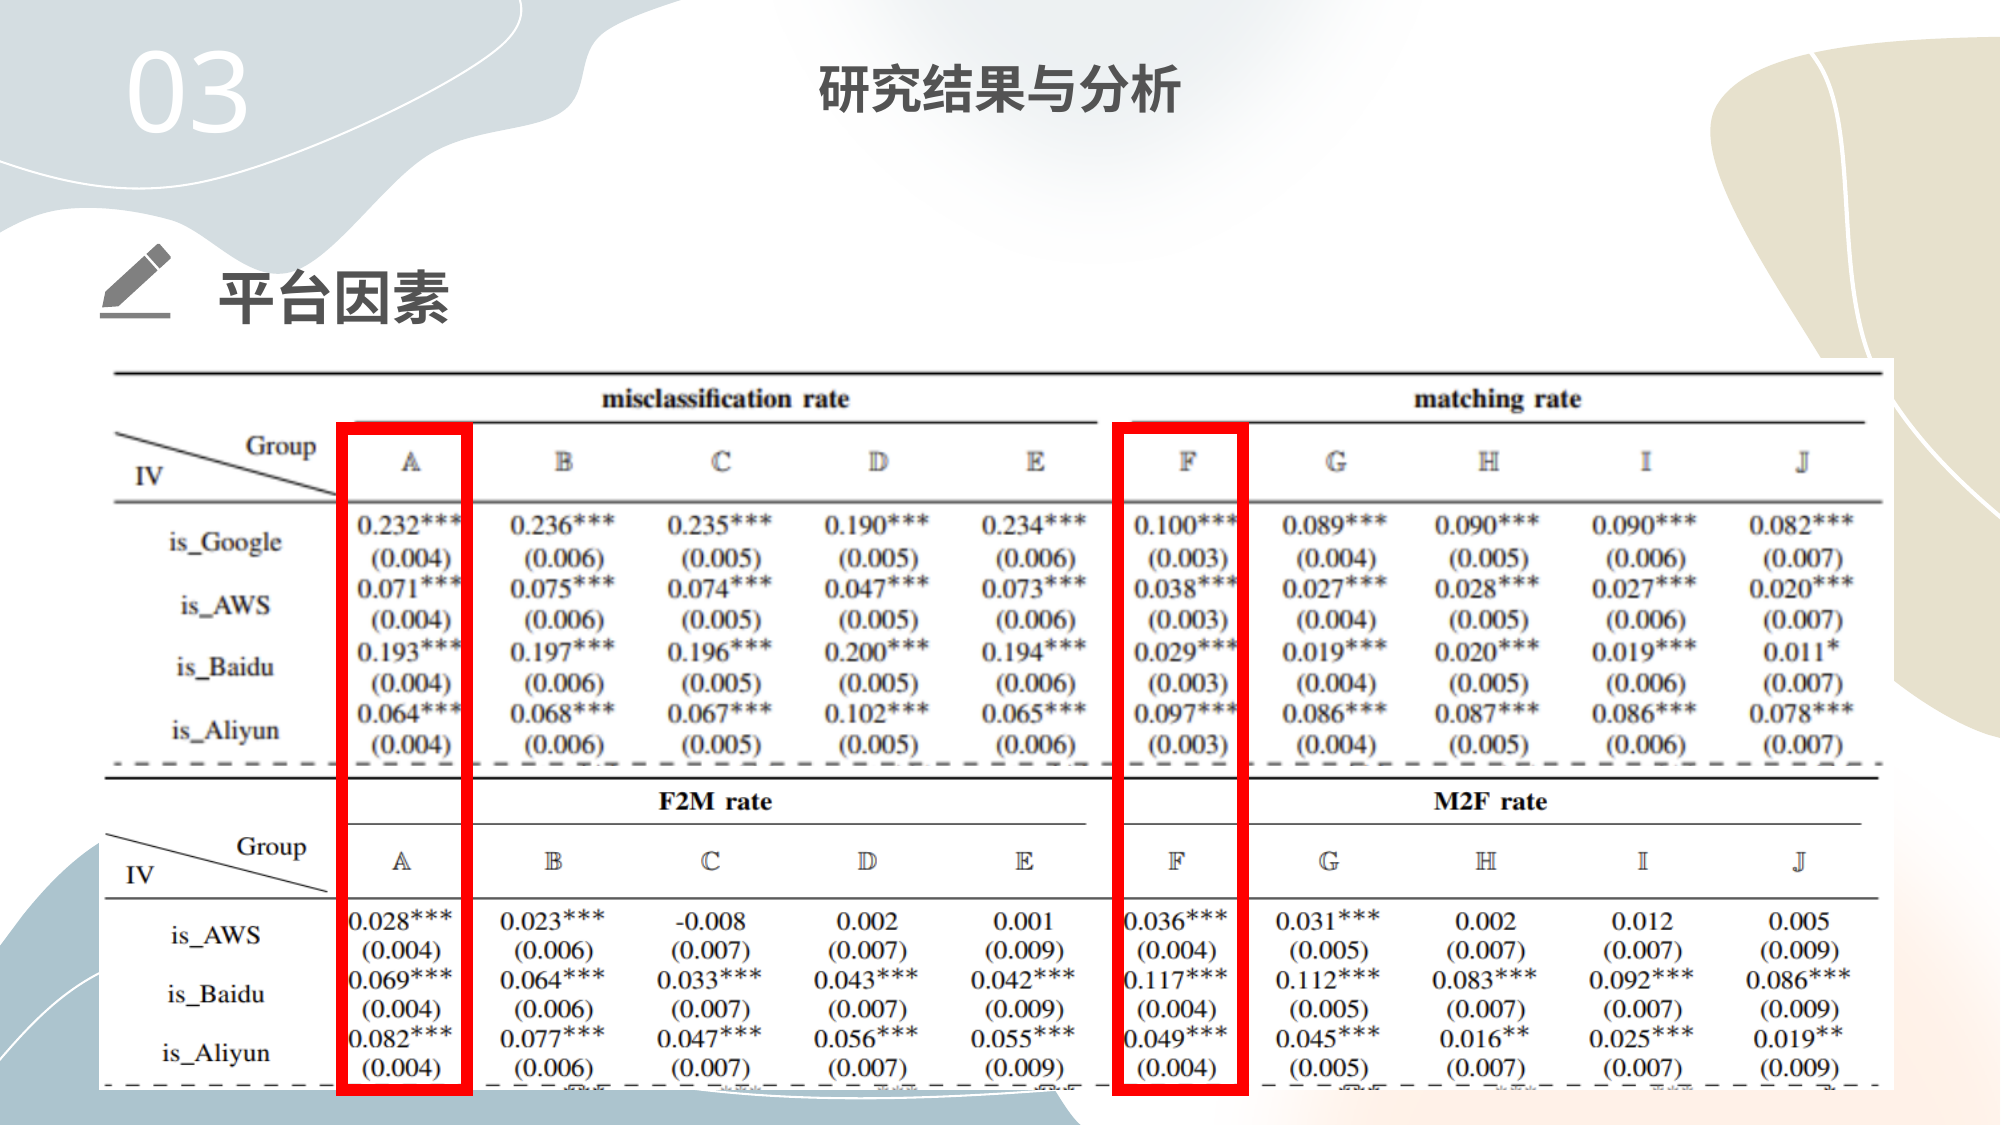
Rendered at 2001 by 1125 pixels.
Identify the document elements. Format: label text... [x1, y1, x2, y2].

text_box 03 [109, 12, 268, 162]
text_box [99, 312, 171, 319]
text_box 研究结果与分析 [616, 48, 1384, 127]
text_box [102, 243, 171, 308]
text_box 平台因素 [202, 253, 466, 339]
picture [99, 358, 1894, 1091]
